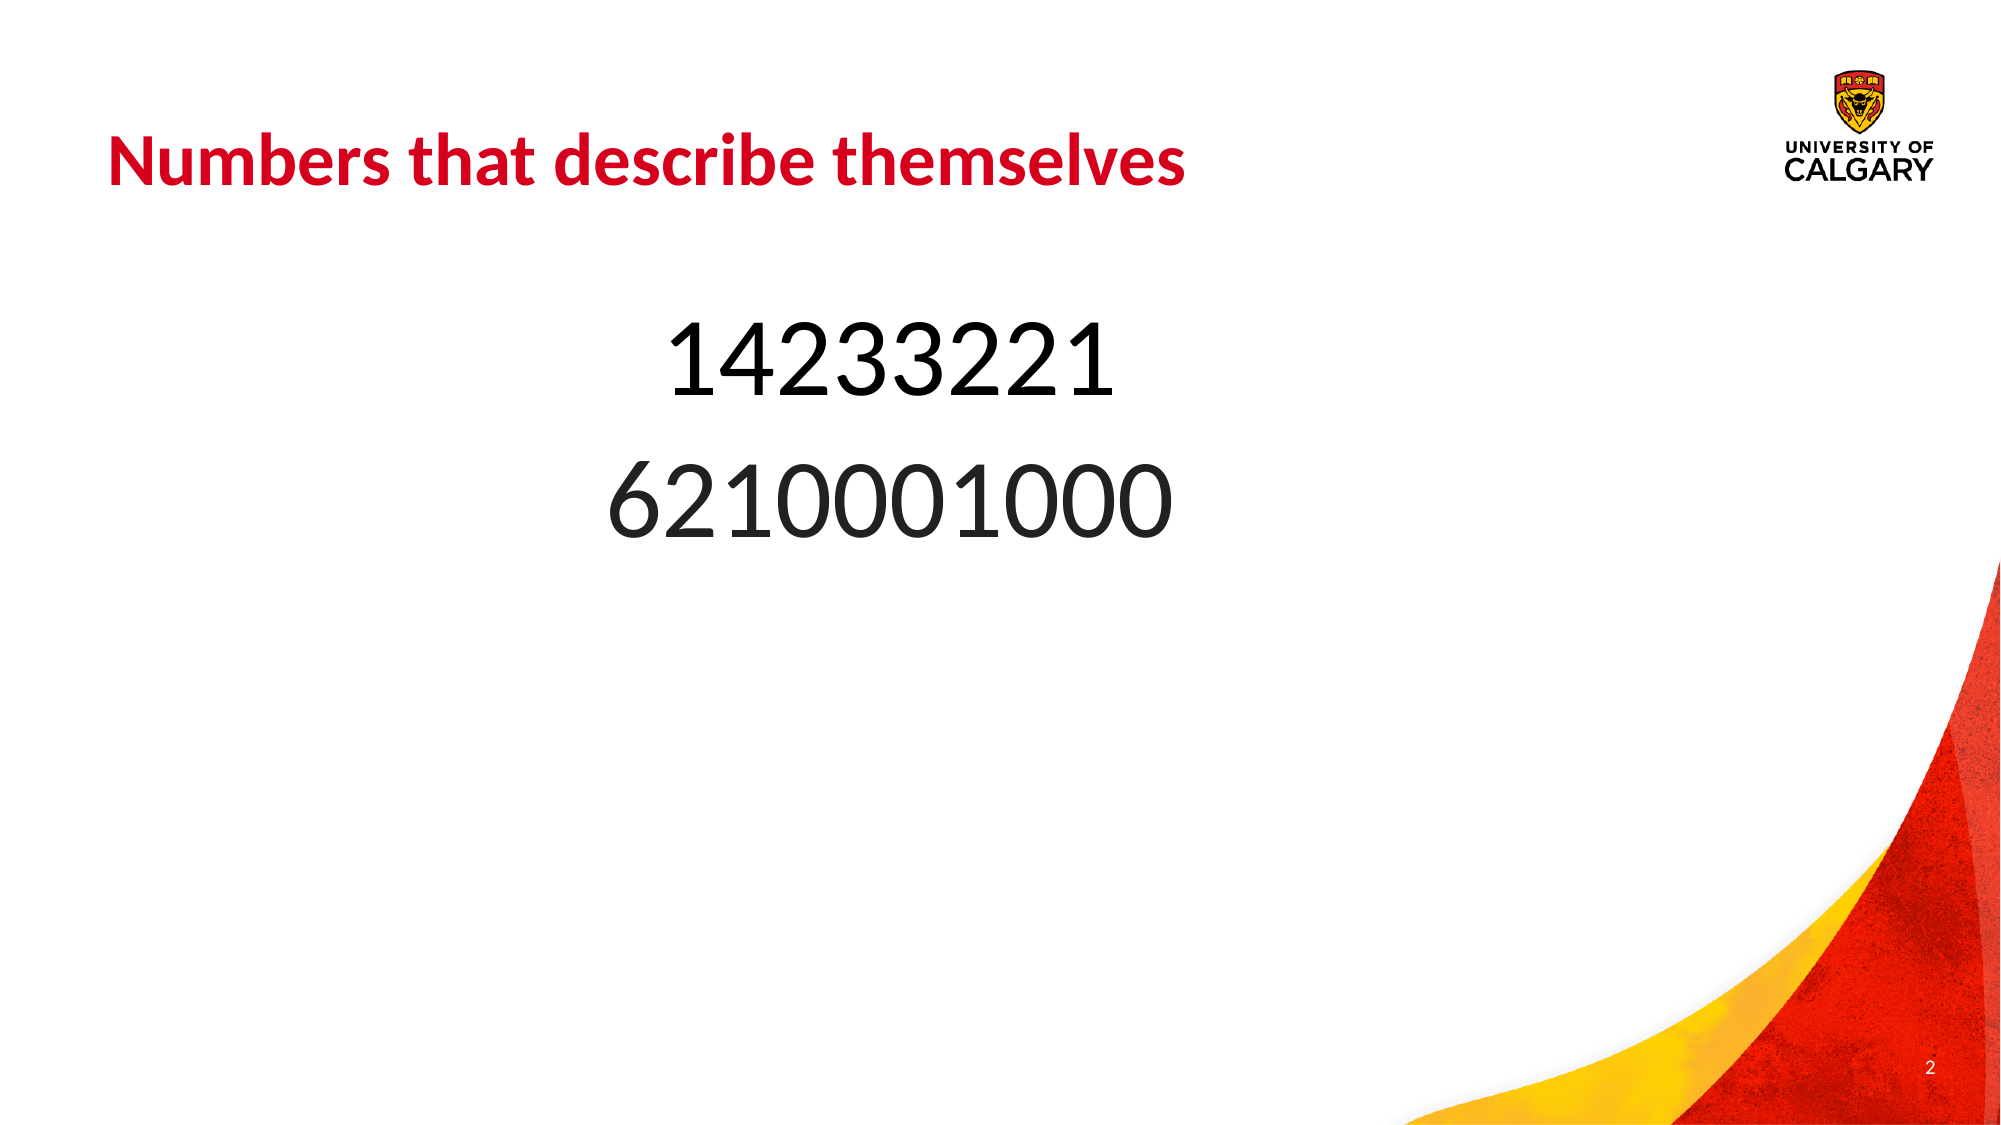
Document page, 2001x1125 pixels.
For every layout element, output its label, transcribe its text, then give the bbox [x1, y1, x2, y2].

title Numbers that describe themselves [92, 76, 1688, 246]
slide_number 2 [1500, 1046, 1711, 1107]
slide_number 2 [1692, 1046, 1951, 1107]
list 14233221 6210001000 [92, 290, 1688, 966]
picture [0, 0, 2001, 1125]
